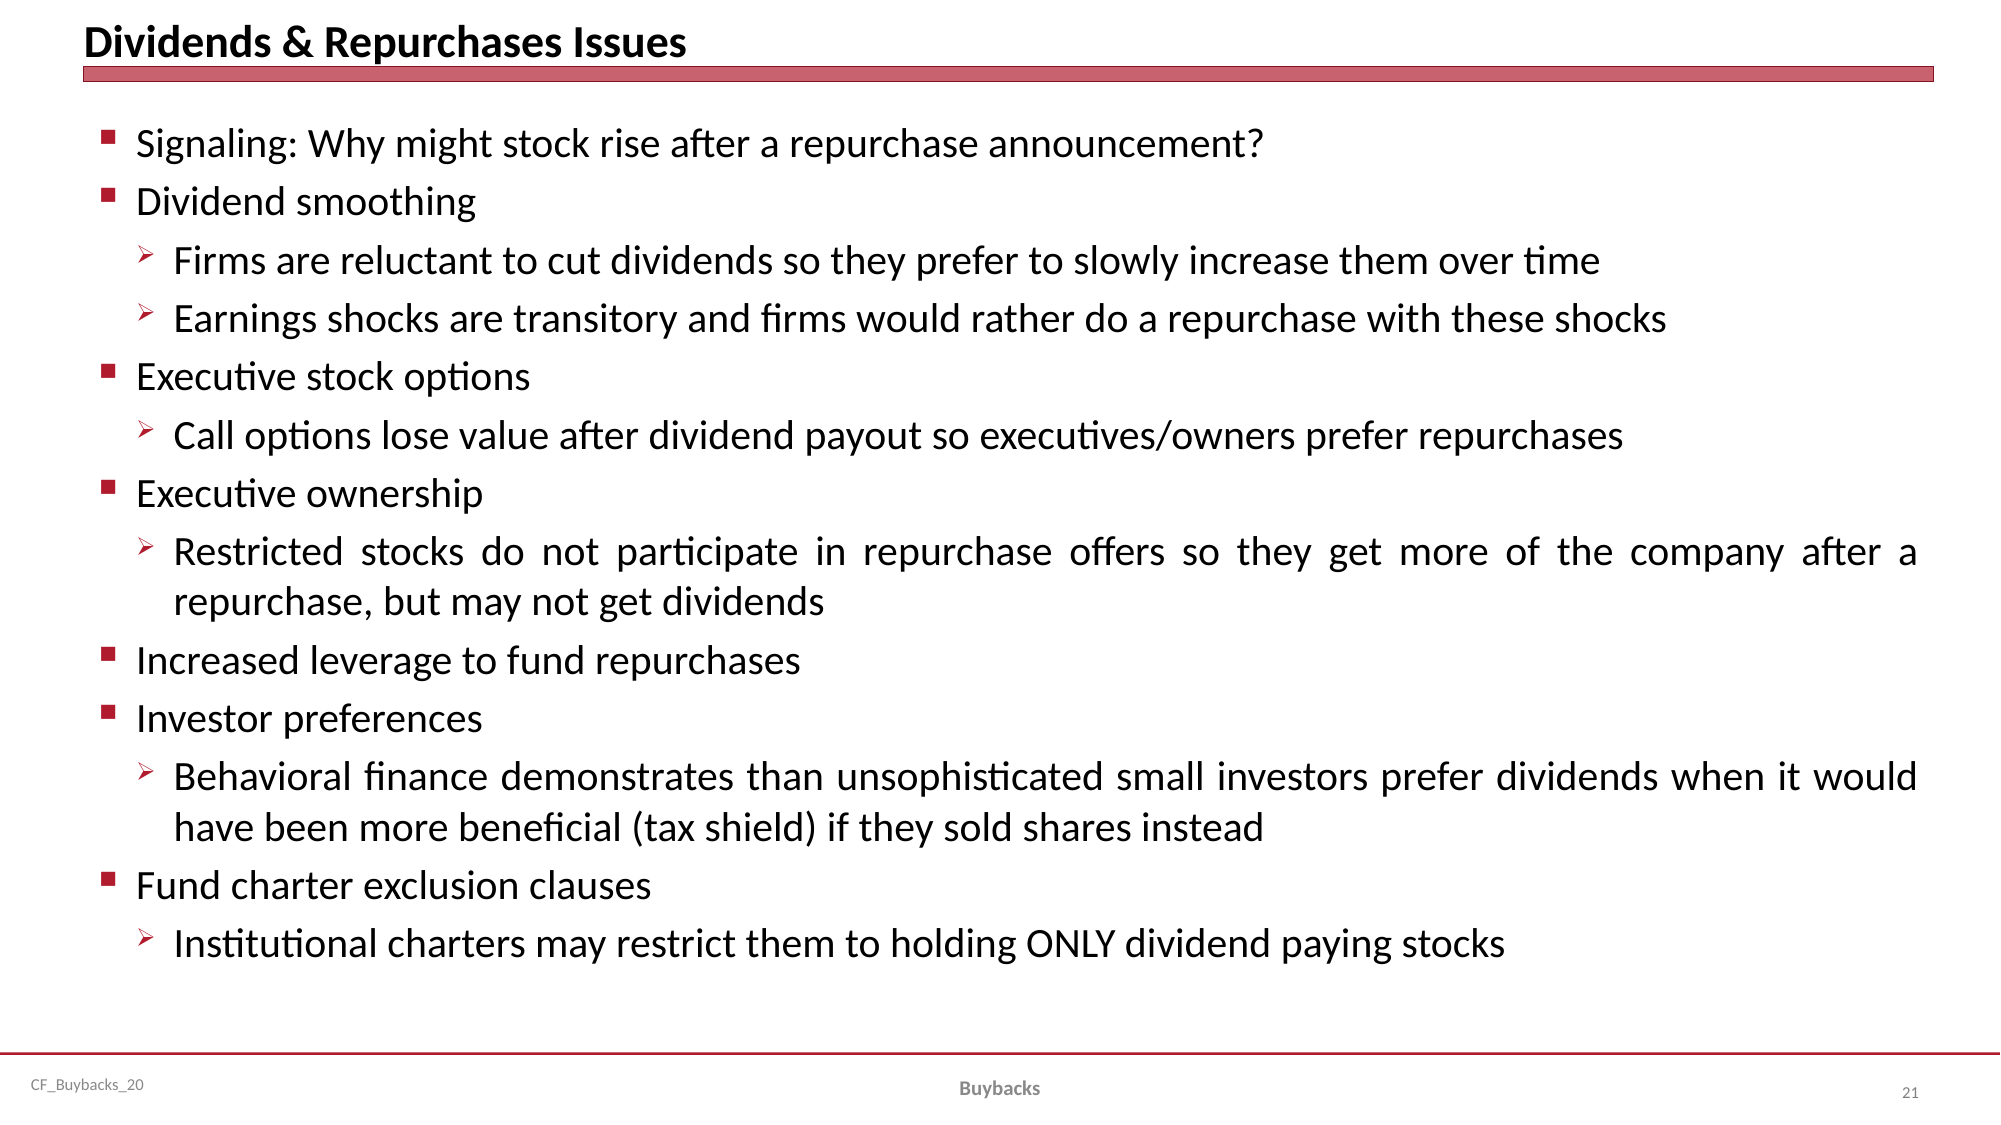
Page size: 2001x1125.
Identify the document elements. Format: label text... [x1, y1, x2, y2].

title Dividends & Repurchases Issues [83, 6, 1935, 67]
slide_number 21 [1834, 1061, 1934, 1122]
footer Buybacks [683, 1056, 1317, 1117]
list Signaling: Why might stock rise after a repurchase announcement? Dividend smoothing Firms are reluctant to cut dividends so they prefer to slowly increase them over time Earnings shocks are transitory and firms would rather do a repurchase with these shocks Executive stock options Call options lose value after dividend payout so executives/owners prefer repurchases Executive ownership Restricted stocks do not participate in repurchase offers so they get more of the company after a repurchase, but may not get dividends Increased leverage to fund repurchases Investor preferences Behavioral finance demonstrates than unsophisticated small investors prefer dividends when it would have been more beneficial (tax shield) if they sold shares instead Fund charter exclusion clauses Institutional charters may restrict them to holding ONLY dividend paying stocks [83, 108, 1934, 1023]
